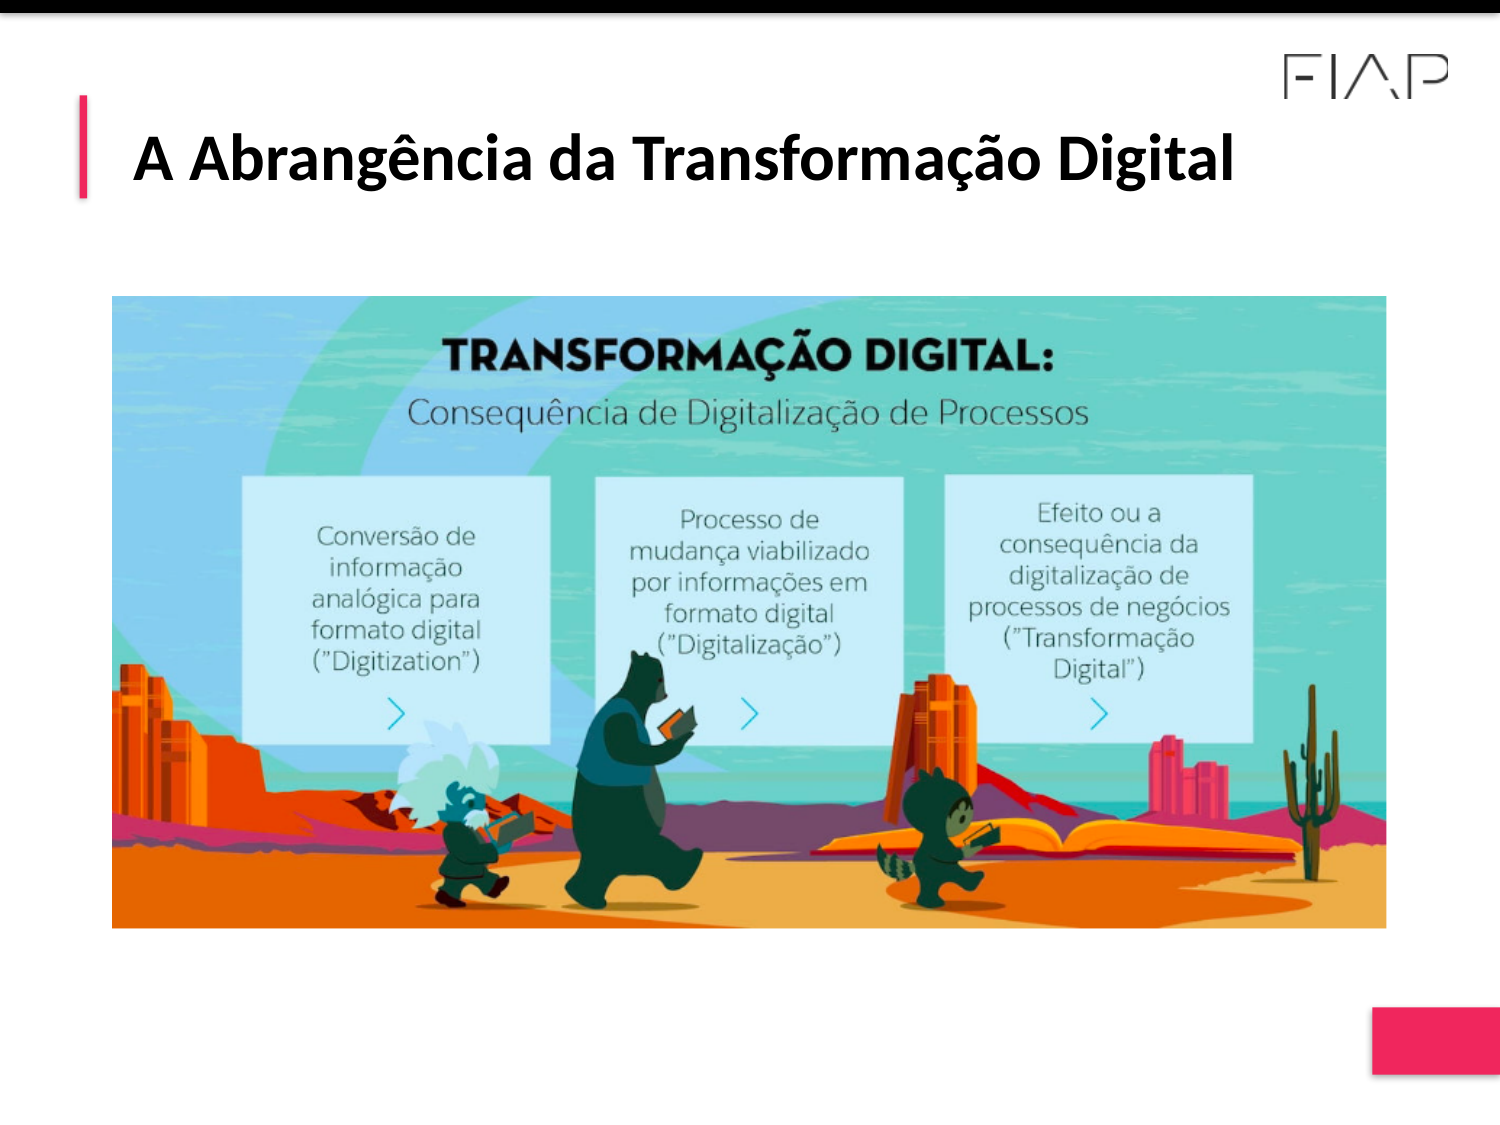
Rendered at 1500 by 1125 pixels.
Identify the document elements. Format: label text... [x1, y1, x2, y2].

picture [112, 296, 1388, 933]
picture [1283, 53, 1449, 99]
text_box A Abrangência da Transformação Digital [119, 106, 1253, 202]
text_box [0, 0, 1500, 14]
text_box [1372, 1007, 1500, 1075]
text_box [79, 95, 88, 199]
